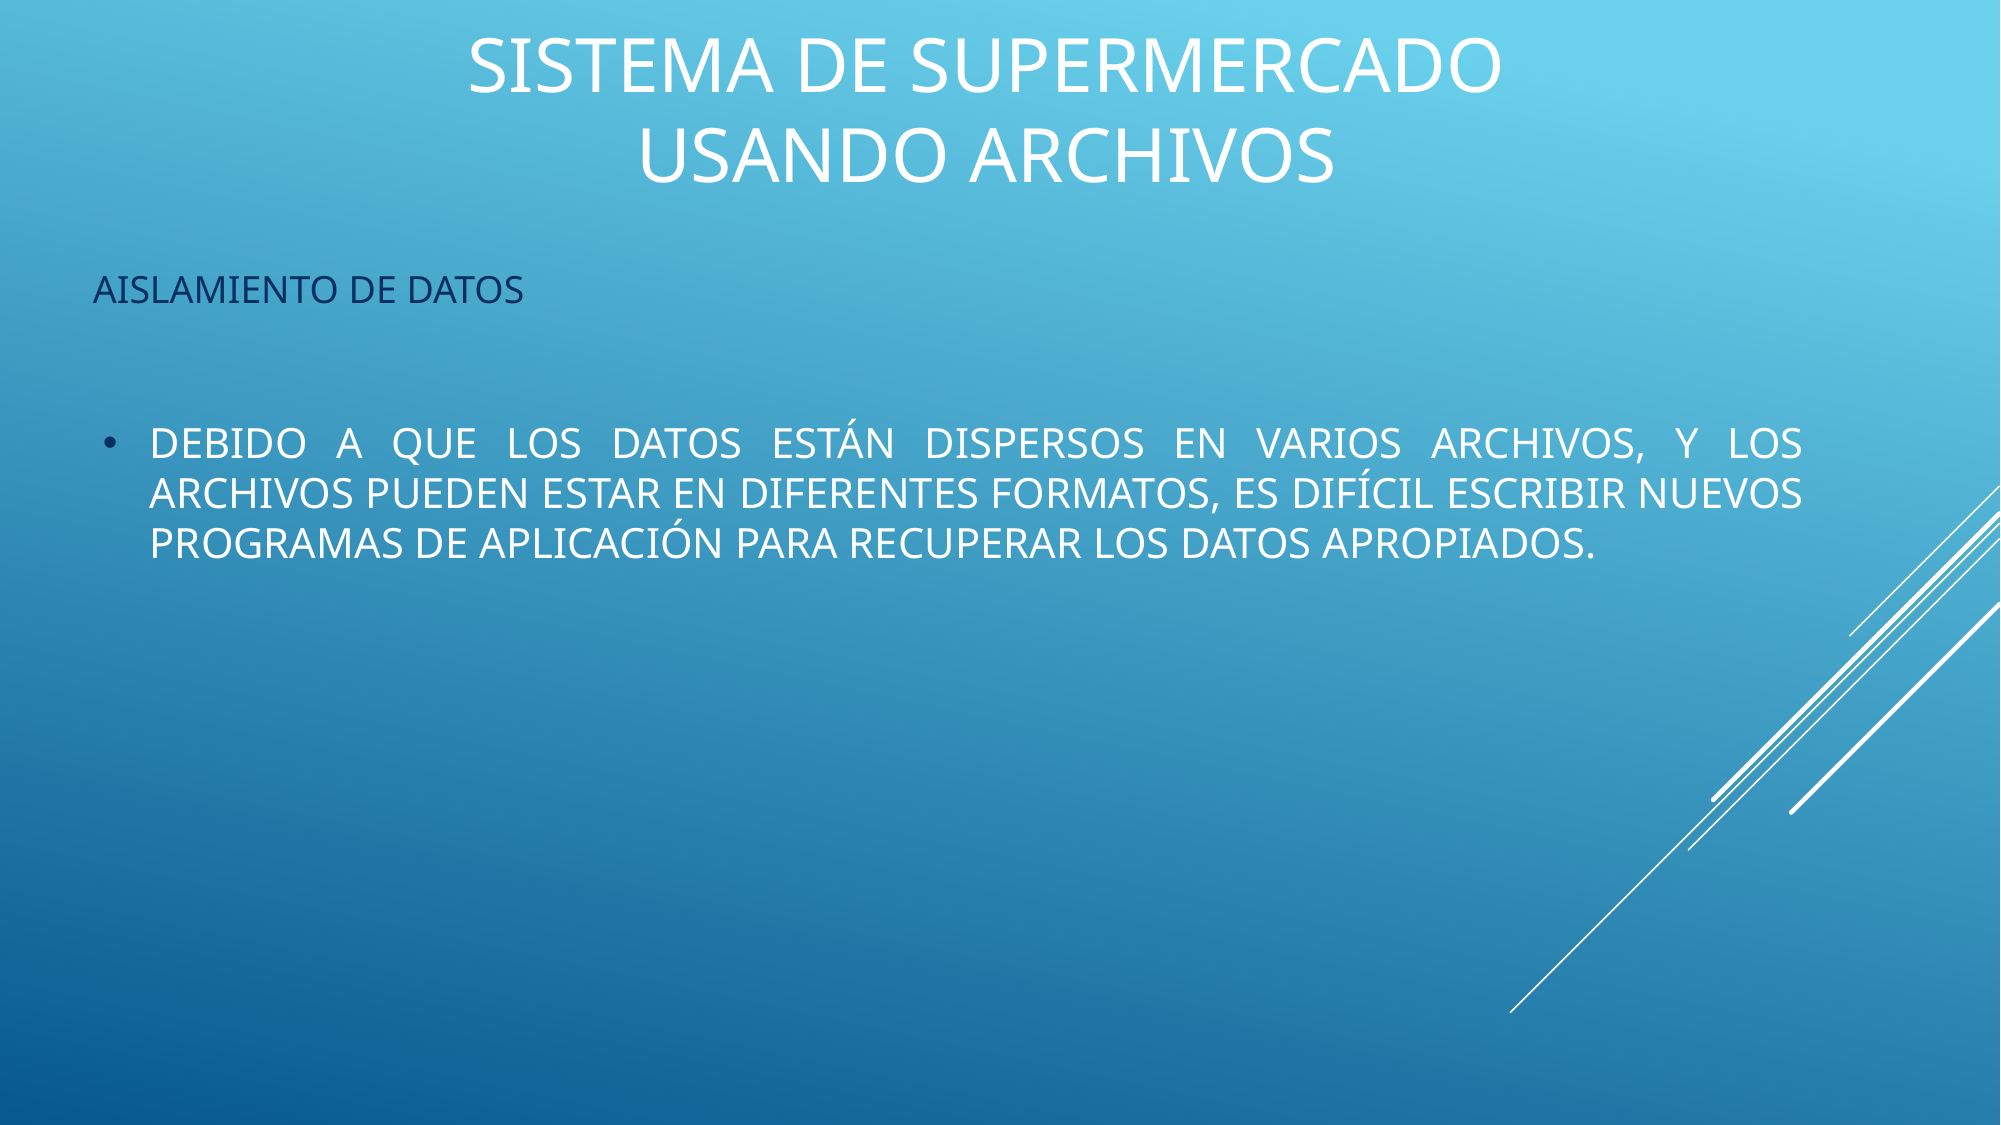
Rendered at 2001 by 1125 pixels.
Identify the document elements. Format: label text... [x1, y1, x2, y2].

text_box Debido a que los datos están dispersos en varios archivos, y los archivos pueden estar en diferentes formatos, es difícil escribir nuevos programas de aplicación para recuperar los datos apropiados. [88, 409, 1820, 745]
text_box Aislamiento de datos [78, 258, 643, 319]
title Sistema de supermercado Usando archivos [174, 9, 1800, 207]
